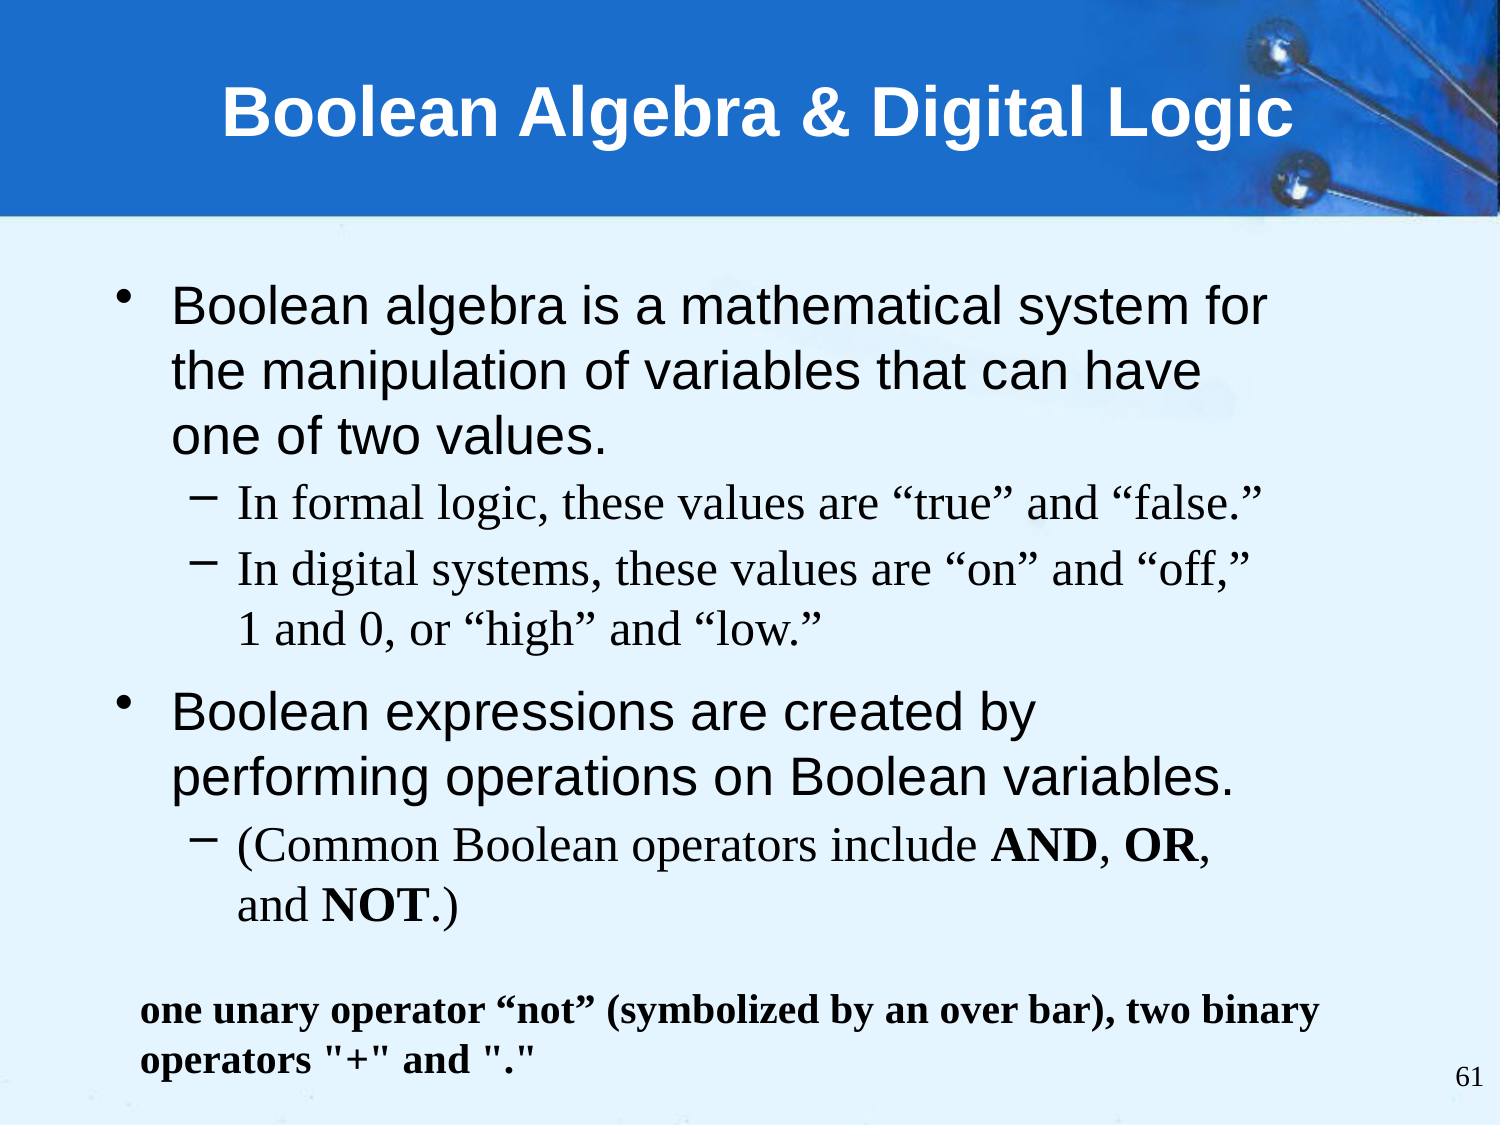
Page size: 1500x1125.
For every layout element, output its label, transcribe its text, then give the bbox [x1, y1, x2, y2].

text_box one unary operator “not” (symbolized by an over bar), two binary operators "+" and "." [125, 974, 1350, 1090]
title Boolean Algebra & Digital Logic [112, 62, 1425, 153]
list Boolean algebra is a mathematical system for the manipulation of variables that can have one of two values. In formal logic, these values are “true” and “false.” In digital systems, these values are “on” and “off,” 1 and 0, or “high” and “low.” Boolean expressions are created by performing operations on Boolean variables. (Common Boolean operators include AND, OR, and NOT.) [99, 262, 1288, 1013]
slide_number 61 [1187, 1050, 1500, 1125]
picture [0, 0, 1500, 1125]
